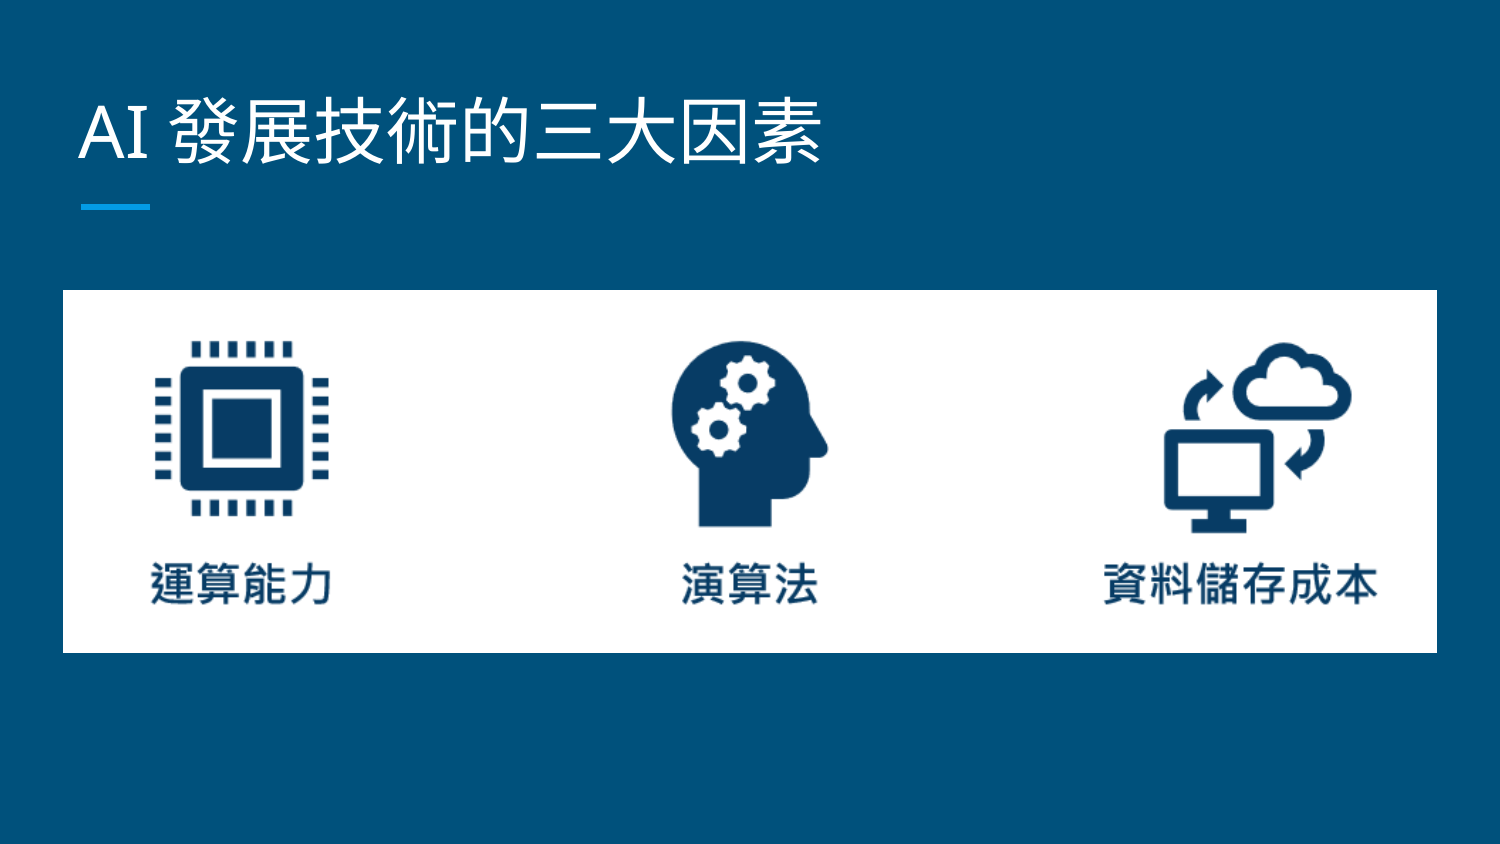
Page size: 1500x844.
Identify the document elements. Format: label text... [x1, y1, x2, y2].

title AI發展技術的三大因素 [63, 75, 1437, 188]
picture [64, 291, 1436, 652]
